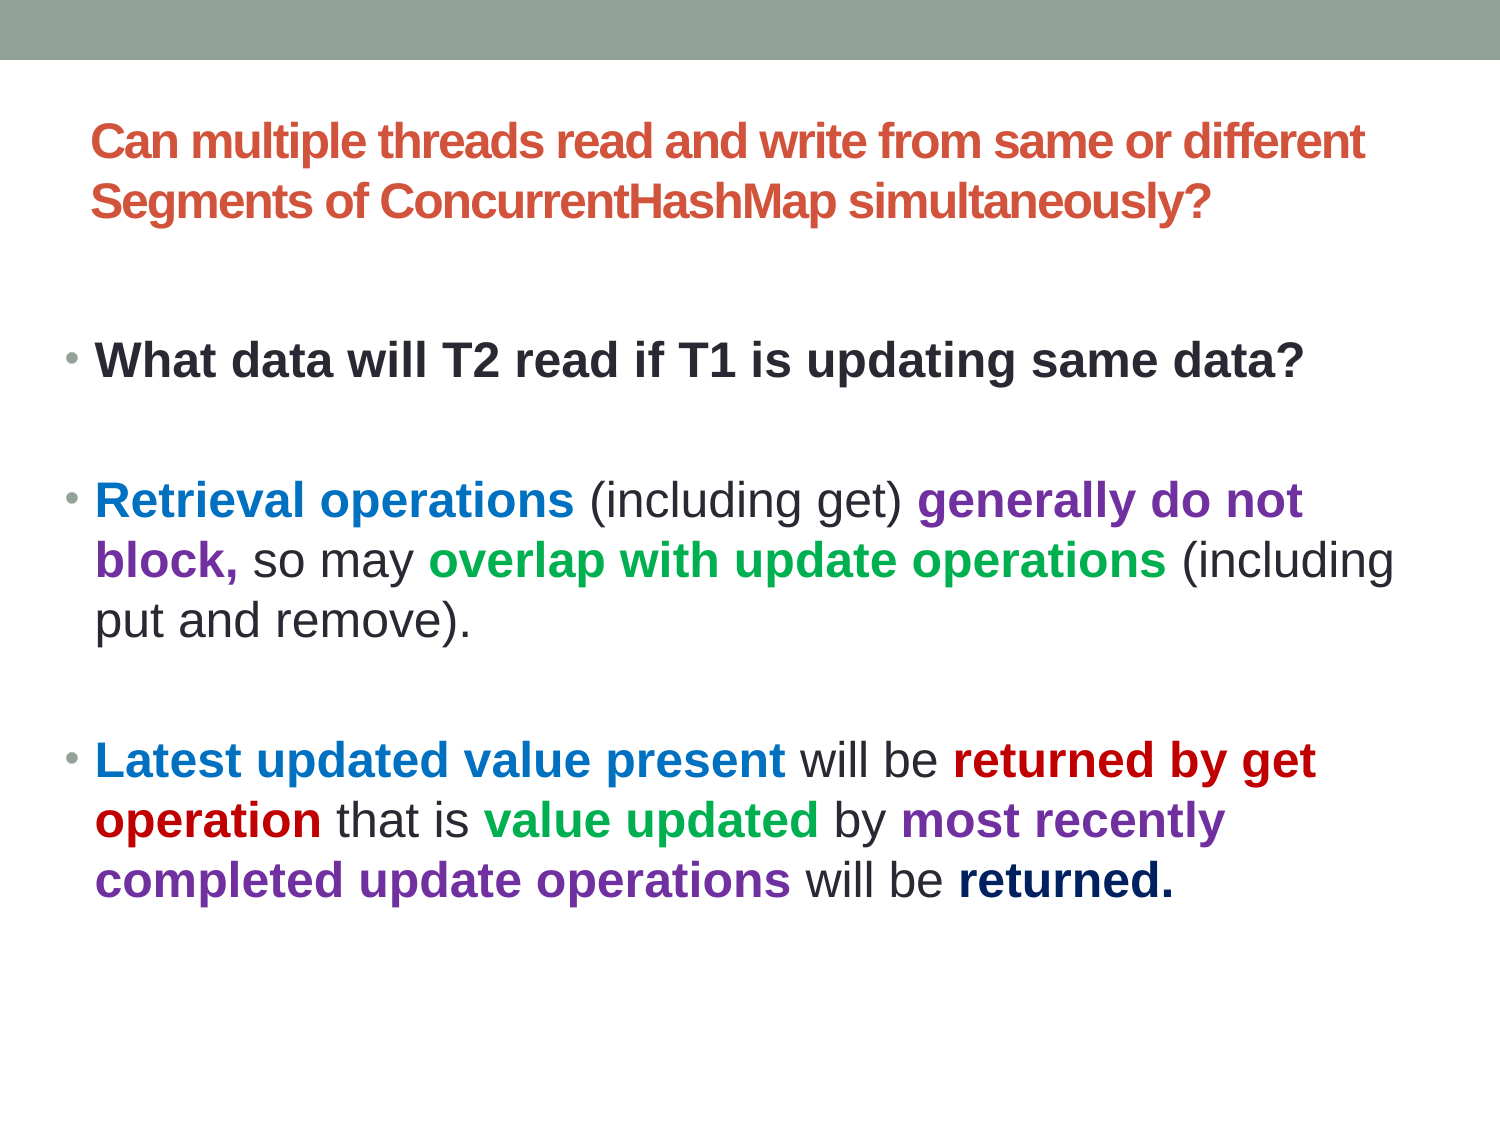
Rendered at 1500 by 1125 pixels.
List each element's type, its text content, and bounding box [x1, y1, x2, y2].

list What data will T2 read if T1 is updating same data? Retrieval operations (including get) generally do not block, so may overlap with update operations (including put and remove). Latest updated value present will be returned by get operation that is value updated by most recently completed update operations will be returned. [49, 250, 1445, 1047]
title Can multiple threads read and write from same or different Segments of ConcurrentHashMap simultaneously? [75, 87, 1425, 250]
